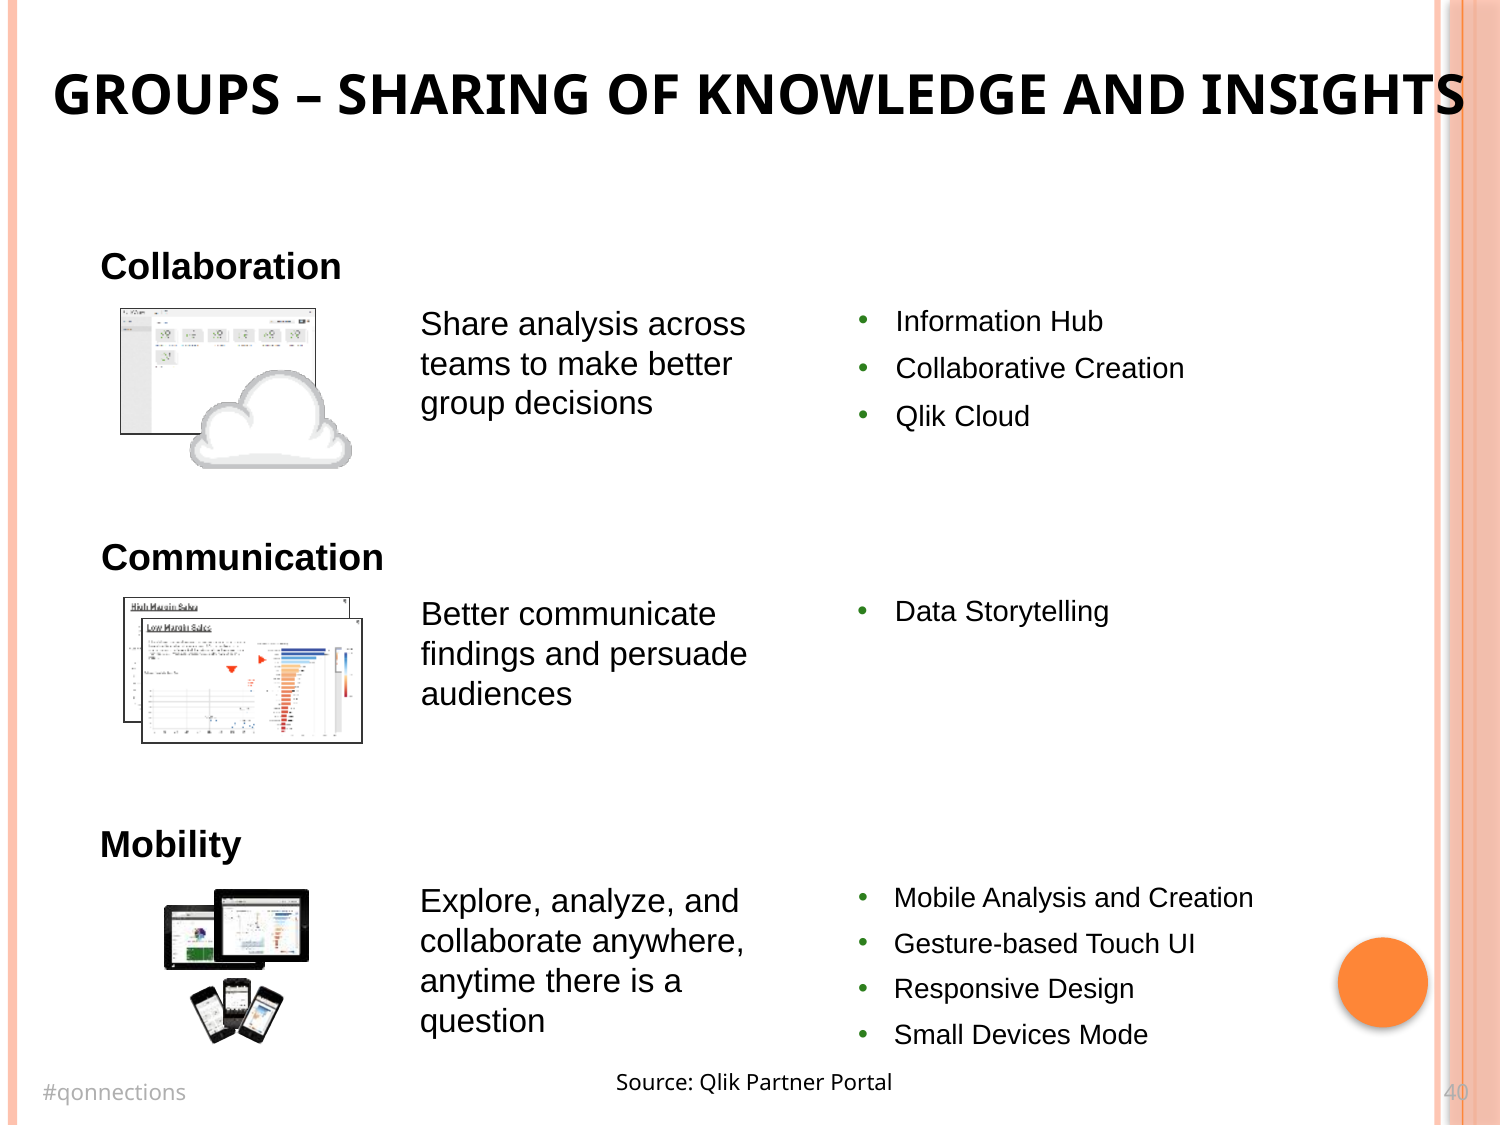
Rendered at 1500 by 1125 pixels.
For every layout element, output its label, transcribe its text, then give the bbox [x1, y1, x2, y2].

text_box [120, 308, 354, 566]
text_box Communication [100, 517, 114, 565]
text_box Information Hub Collaborative Creation Qlik Cloud [858, 291, 1403, 483]
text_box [124, 597, 362, 743]
text_box Data Storytelling [857, 582, 1403, 774]
text_box Source: Qlik Partner Portal [601, 1061, 909, 1103]
text_box Mobility [99, 804, 1400, 853]
title Groups – sharing of knowledge and insights [52, 59, 1500, 127]
text_box Better communicate findings and persuade audiences [410, 582, 824, 774]
text_box Mobile Analysis and Creation Gesture-based Touch UI Responsive Design Small Devices Mode [858, 869, 1403, 1061]
text_box Communication [358, 517, 1401, 565]
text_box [164, 889, 310, 1042]
text_box Collaboration [100, 226, 1400, 275]
text_box Explore, analyze, and collaborate anywhere, anytime there is a question [409, 869, 823, 1061]
text_box Share analysis across teams to make better group decisions [410, 291, 824, 483]
